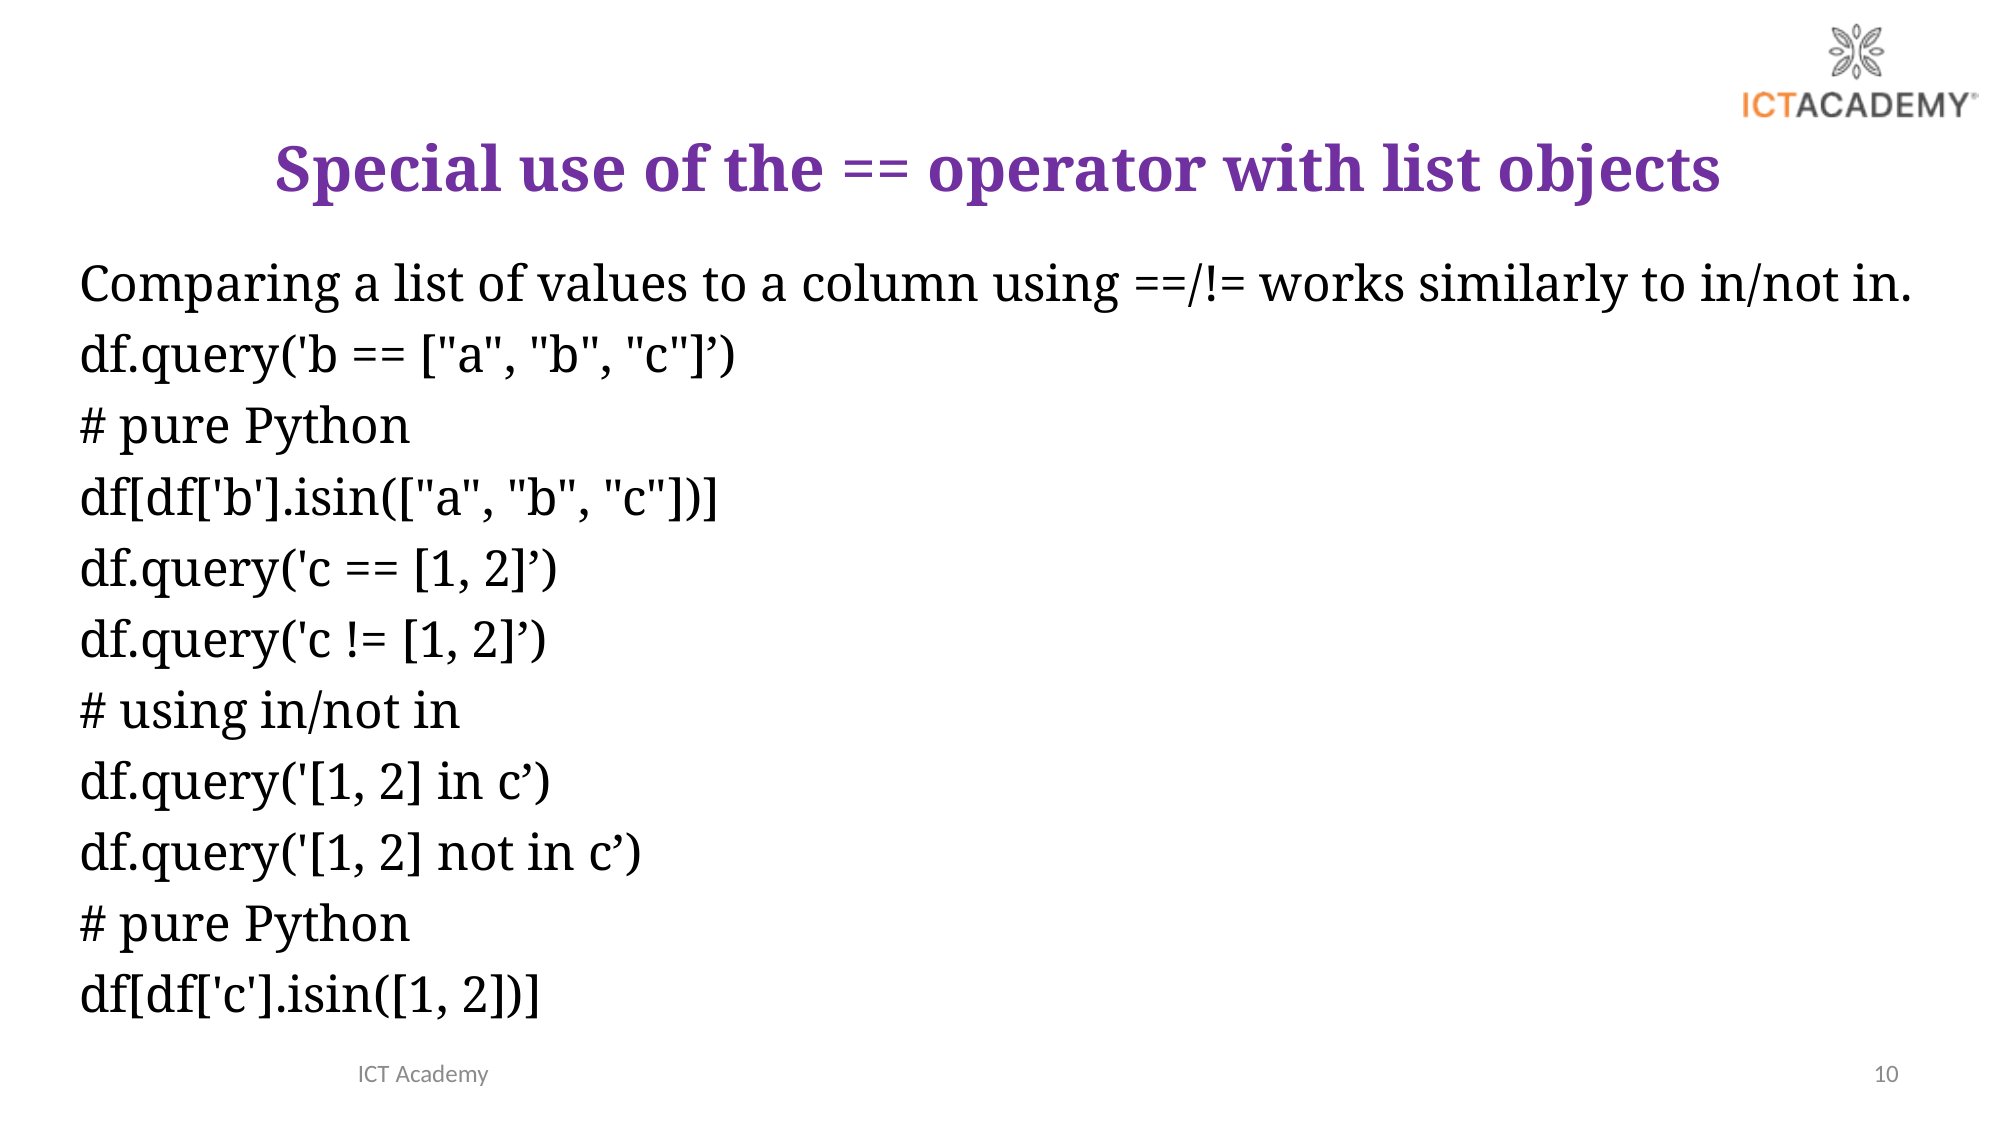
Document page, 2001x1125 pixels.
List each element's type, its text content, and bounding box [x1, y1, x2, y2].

footer ICT Academy [85, 1042, 761, 1103]
slide_number 10 [1464, 1042, 1915, 1103]
picture [1743, 22, 1979, 120]
title Special use of the == operator with list objects [95, 115, 1905, 227]
list Comparing a list of values to a column using ==/!= works similarly to in/not in. df.query('b == ["a", "b", "c"]’) # pure Python df[df['b'].isin(["a", "b", "c"])] df.query('c == [1, 2]’) df.query('c != [1, 2]’) # using in/not in df.query('[1, 2] in c’) df.query('[1, 2] not in c’) # pure Python df[df['c'].isin([1, 2])] [64, 251, 1941, 1068]
